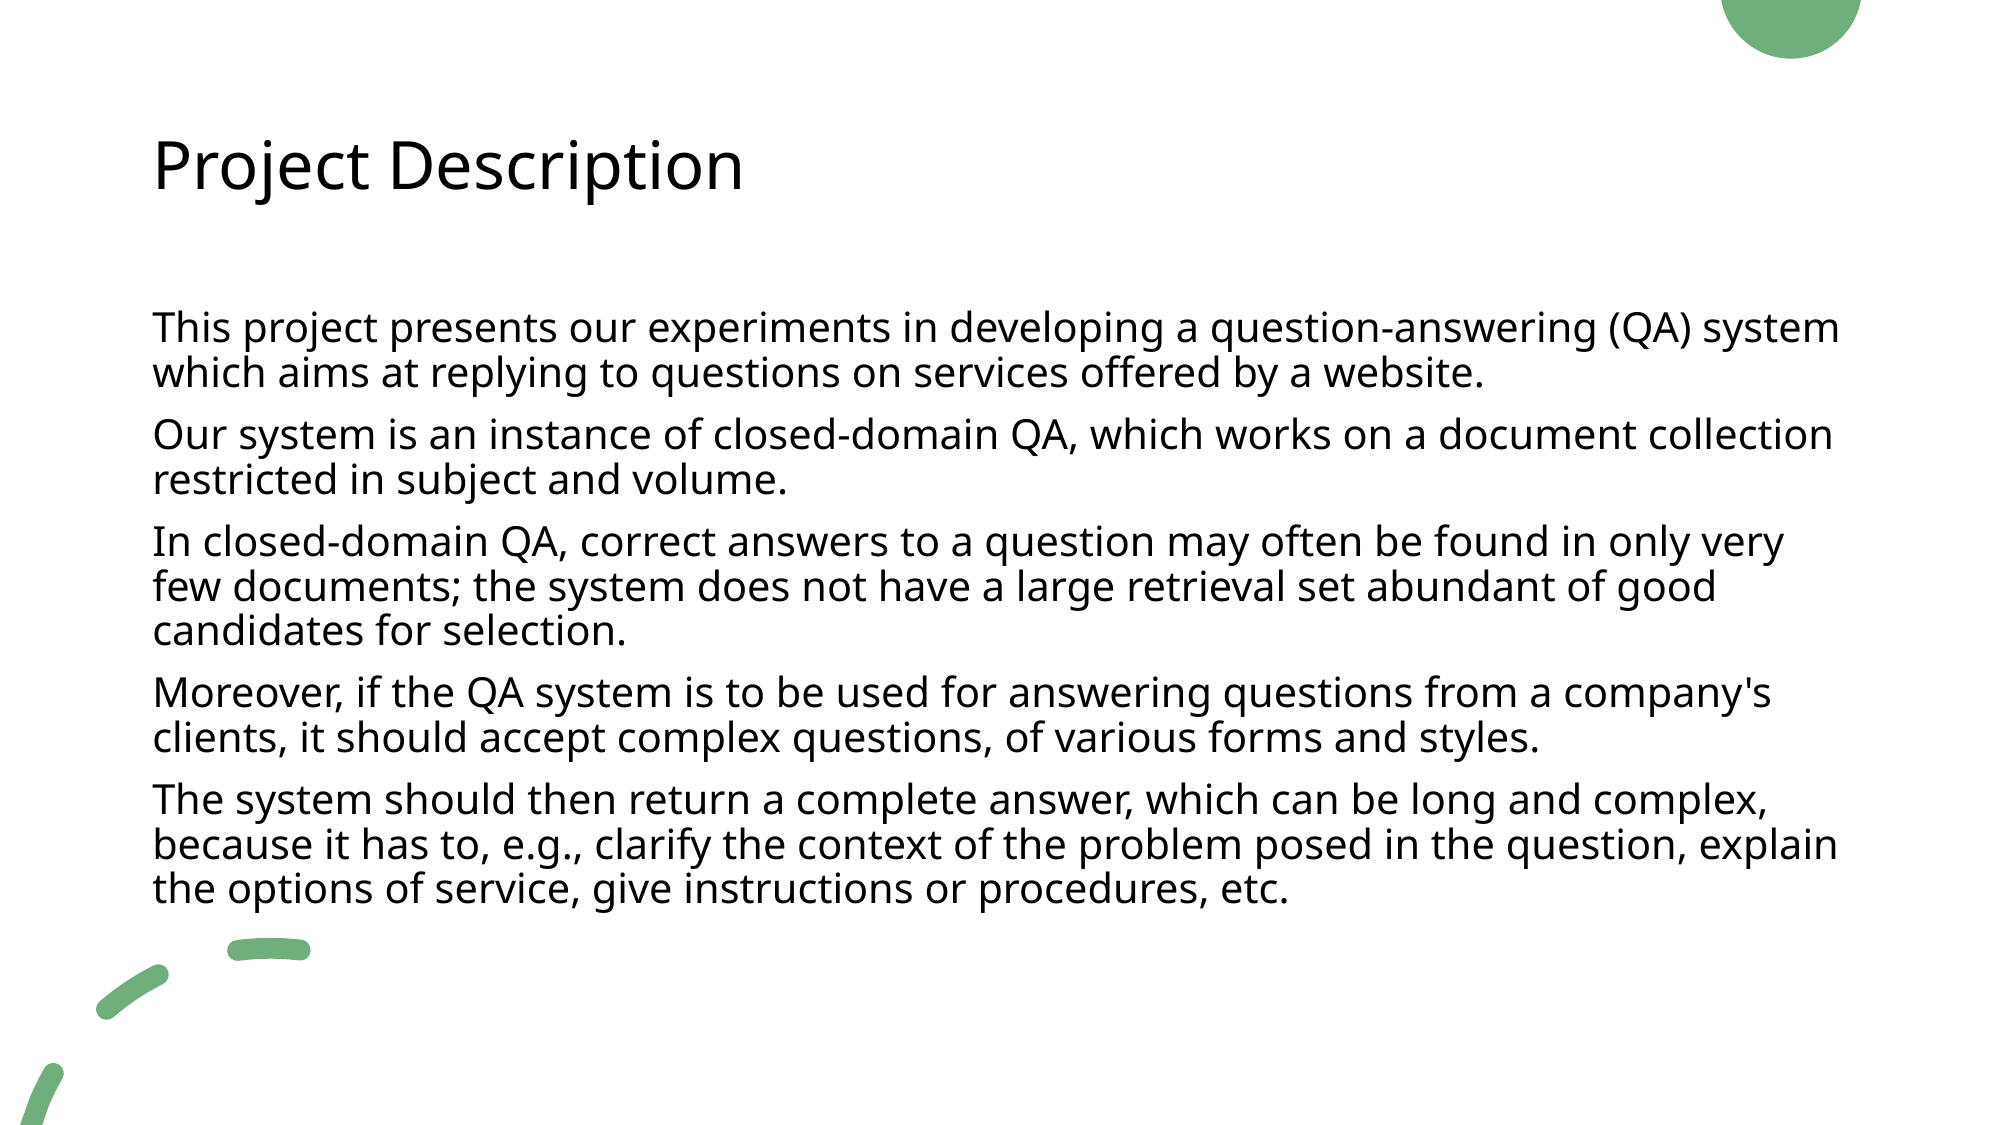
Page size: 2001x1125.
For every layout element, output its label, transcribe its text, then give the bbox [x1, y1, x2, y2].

list This project presents our experiments in developing a question-answering (QA) system which aims at replying to questions on services offered by a website. Our system is an instance of closed-domain QA, which works on a document collection restricted in subject and volume. In closed-domain QA, correct answers to a question may often be found in only very few documents; the system does not have a large retrieval set abundant of good candidates for selection. Moreover, if the QA system is to be used for answering questions from a company's clients, it should accept complex questions, of various forms and styles. The system should then return a complete answer, which can be long and complex, because it has to, e.g., clarify the context of the problem posed in the question, explain the options of service, give instructions or procedures, etc. [137, 299, 1863, 933]
title Project Description [137, 59, 1863, 278]
